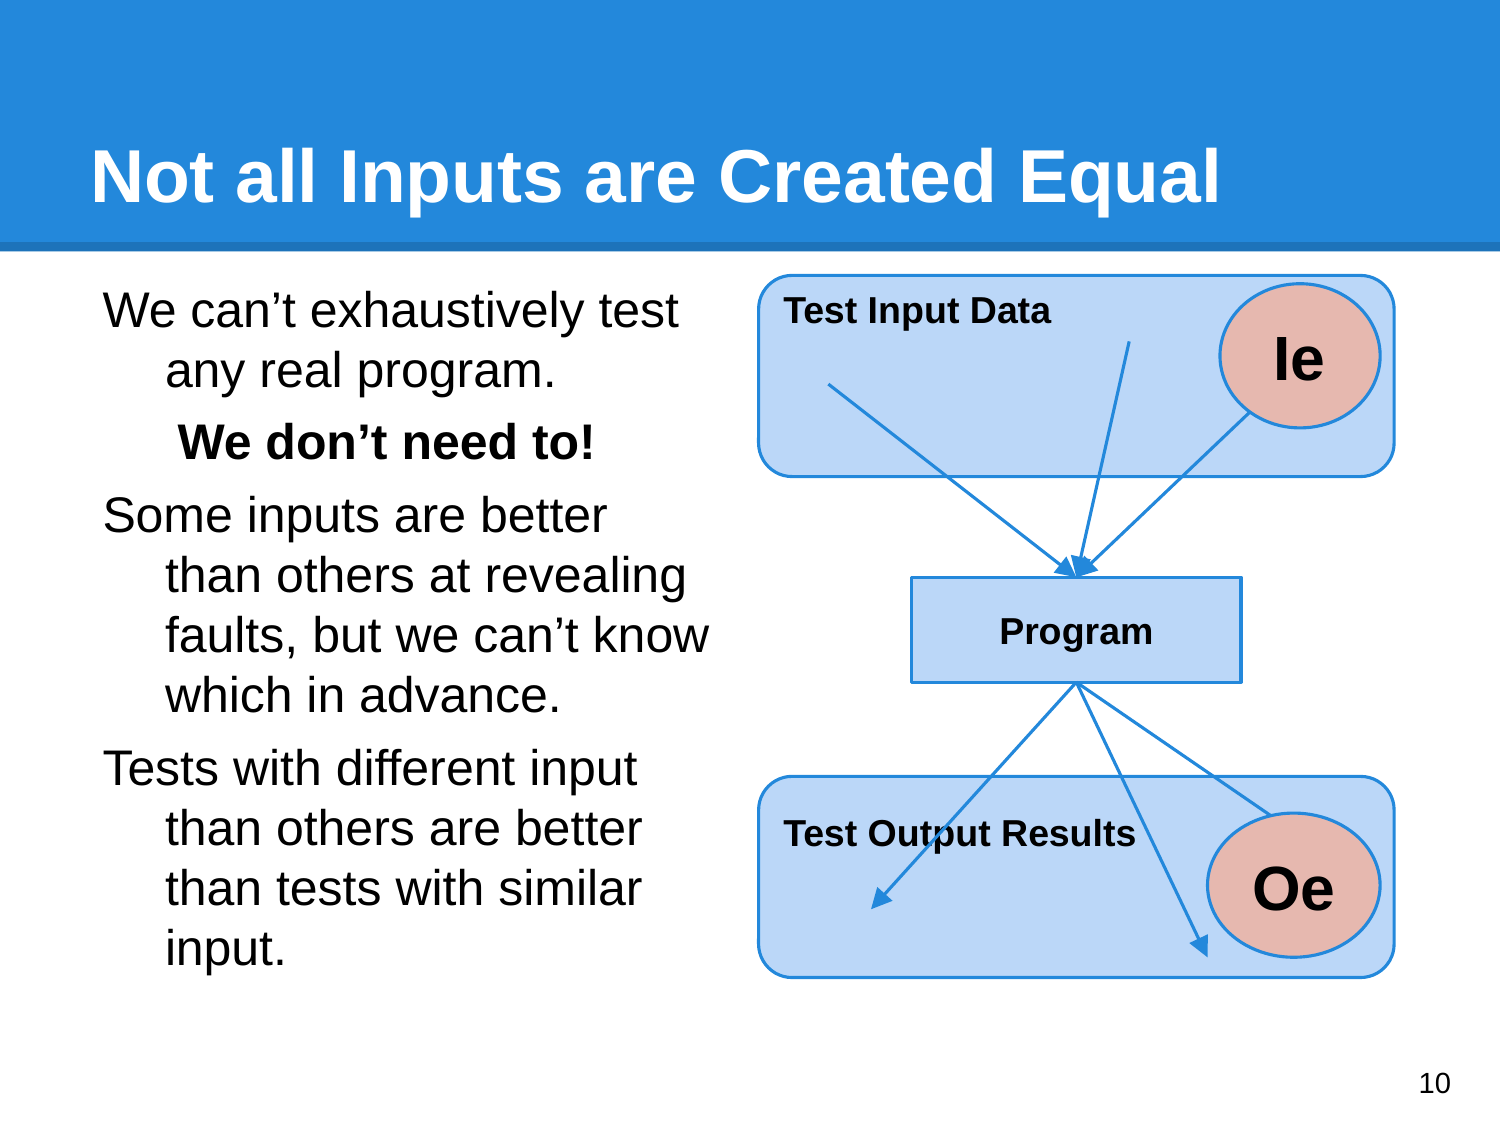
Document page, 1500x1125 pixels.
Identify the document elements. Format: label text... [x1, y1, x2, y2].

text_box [1076, 881, 1208, 958]
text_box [1076, 681, 1356, 874]
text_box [870, 682, 1073, 910]
text_box Test Output Results [758, 776, 1395, 978]
text_box Program [911, 586, 1241, 680]
list We can’t exhaustively test any real program. We don’t need to! Some inputs are better than others at revealing faults, but we can’t know which in advance. Tests with different input than others are better than tests with similar input. [75, 262, 731, 1078]
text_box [828, 383, 1070, 578]
text_box Test Input Data [758, 275, 1395, 477]
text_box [1076, 360, 1304, 578]
text_box Ie [1219, 283, 1381, 428]
text_box Oe [1213, 838, 1381, 958]
title Not all Inputs are Created Equal [75, 45, 1425, 233]
slide_number ‹#› [1403, 1038, 1494, 1125]
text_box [1076, 341, 1130, 359]
